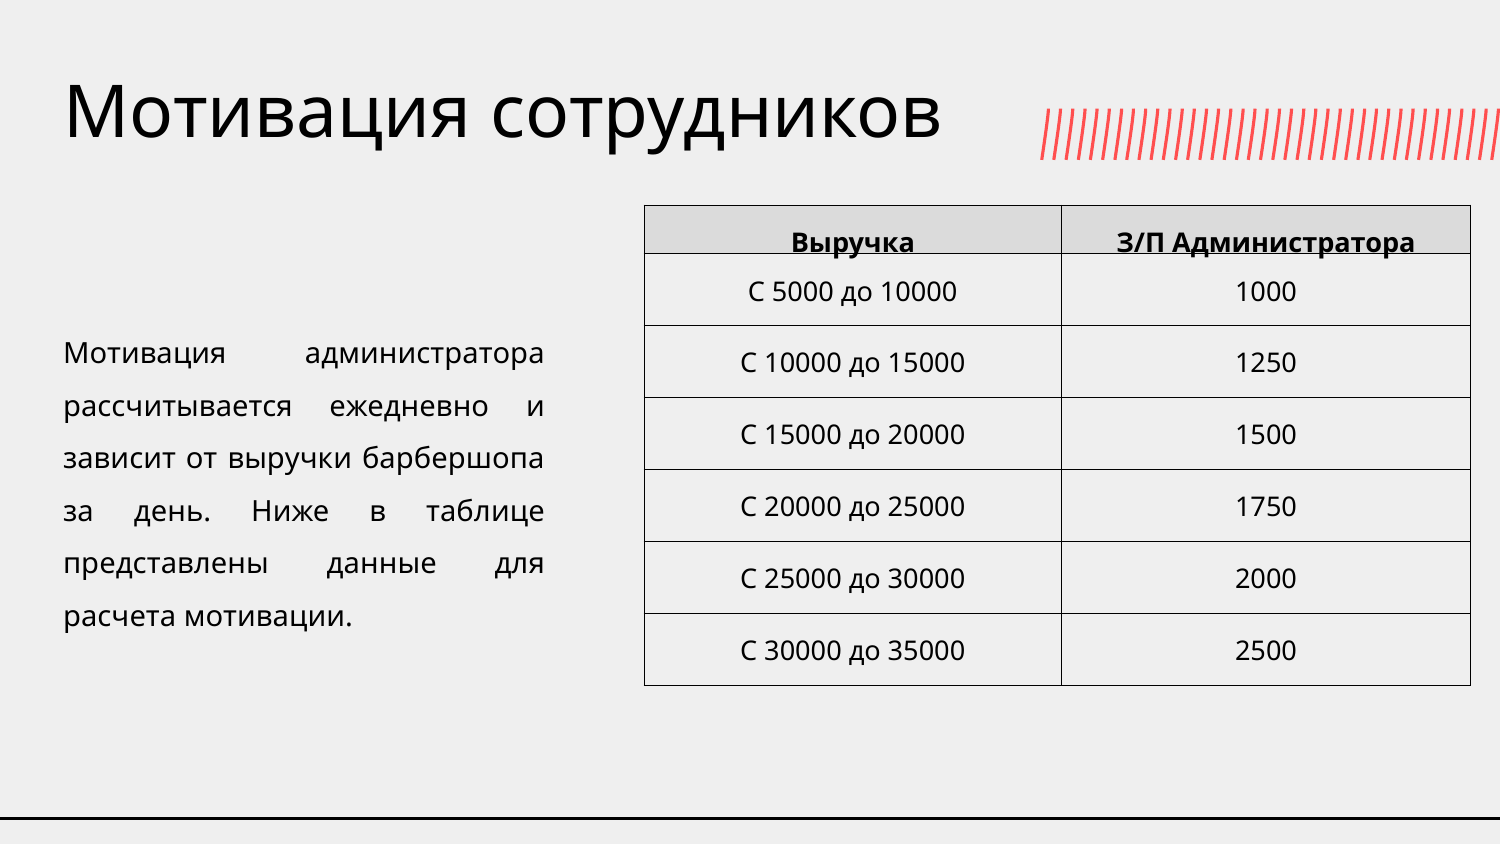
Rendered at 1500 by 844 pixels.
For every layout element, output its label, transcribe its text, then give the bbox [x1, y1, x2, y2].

table_header З/П Администратора [1062, 206, 1470, 253]
table_cell 1500 [1062, 398, 1470, 469]
table_cell С 5000 до 10000 [645, 254, 1061, 325]
title Мотивация сотрудников [48, 49, 1312, 144]
text_box Мотивация администратора рассчитывается ежедневно и зависит от выручки барбершопа за день. Ниже в таблице представлены данные для расчета мотивации. [48, 302, 561, 647]
table_cell С 25000 до 30000 [645, 542, 1061, 613]
table_header Выручка [645, 206, 1061, 253]
table_cell С 10000 до 15000 [645, 326, 1061, 397]
table_cell 2500 [1062, 614, 1470, 685]
table_cell 1000 [1062, 254, 1470, 325]
table_cell 1750 [1062, 470, 1470, 541]
table_cell С 30000 до 35000 [645, 614, 1061, 685]
table_cell С 20000 до 25000 [645, 470, 1061, 541]
table_cell 1250 [1062, 326, 1470, 397]
table_cell 2000 [1062, 542, 1470, 613]
table_cell С 15000 до 20000 [645, 398, 1061, 469]
